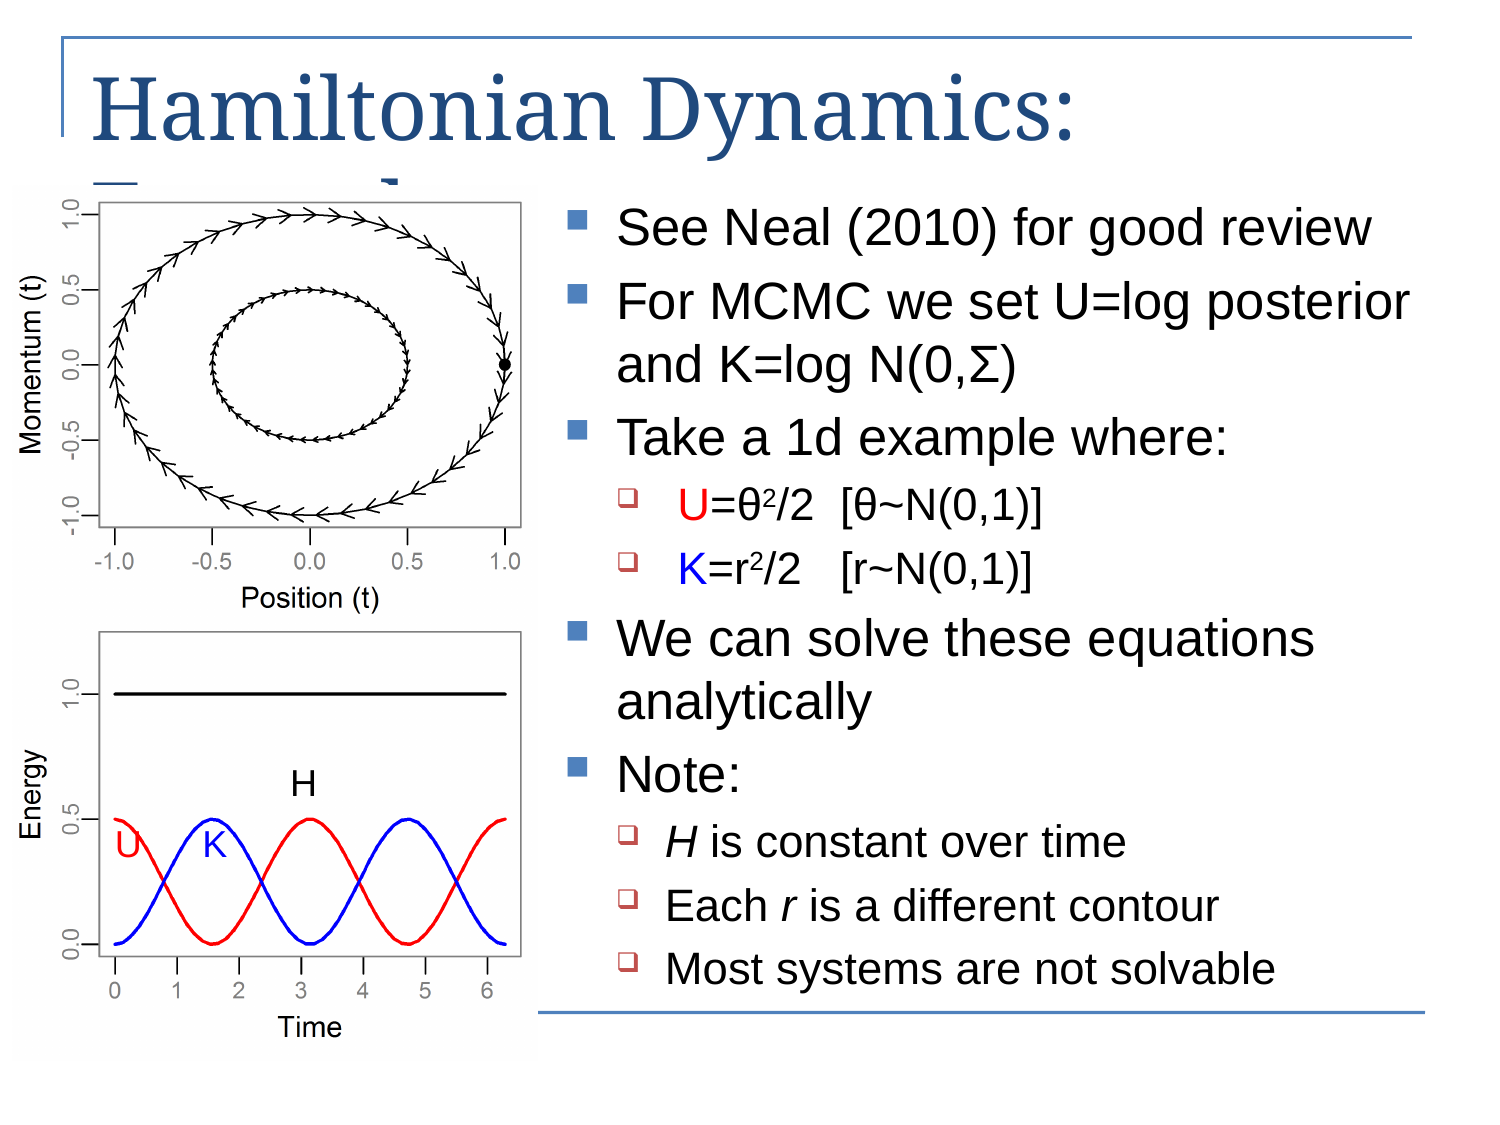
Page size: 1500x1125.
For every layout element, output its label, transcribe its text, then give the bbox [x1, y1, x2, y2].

list See Neal (2010) for good review For MCMC we set U=log posterior and K=log N(0,Σ) Take a 1d example where: U=θ2/2 [θ~N(0,1)] K=r2/2 [r~N(0,1)] We can solve these equations analytically Note: H is constant over time Each r is a different contour Most systems are not solvable [549, 185, 1463, 1011]
picture [12, 185, 538, 1062]
title Hamiltonian Dynamics: Example [75, 45, 1425, 233]
